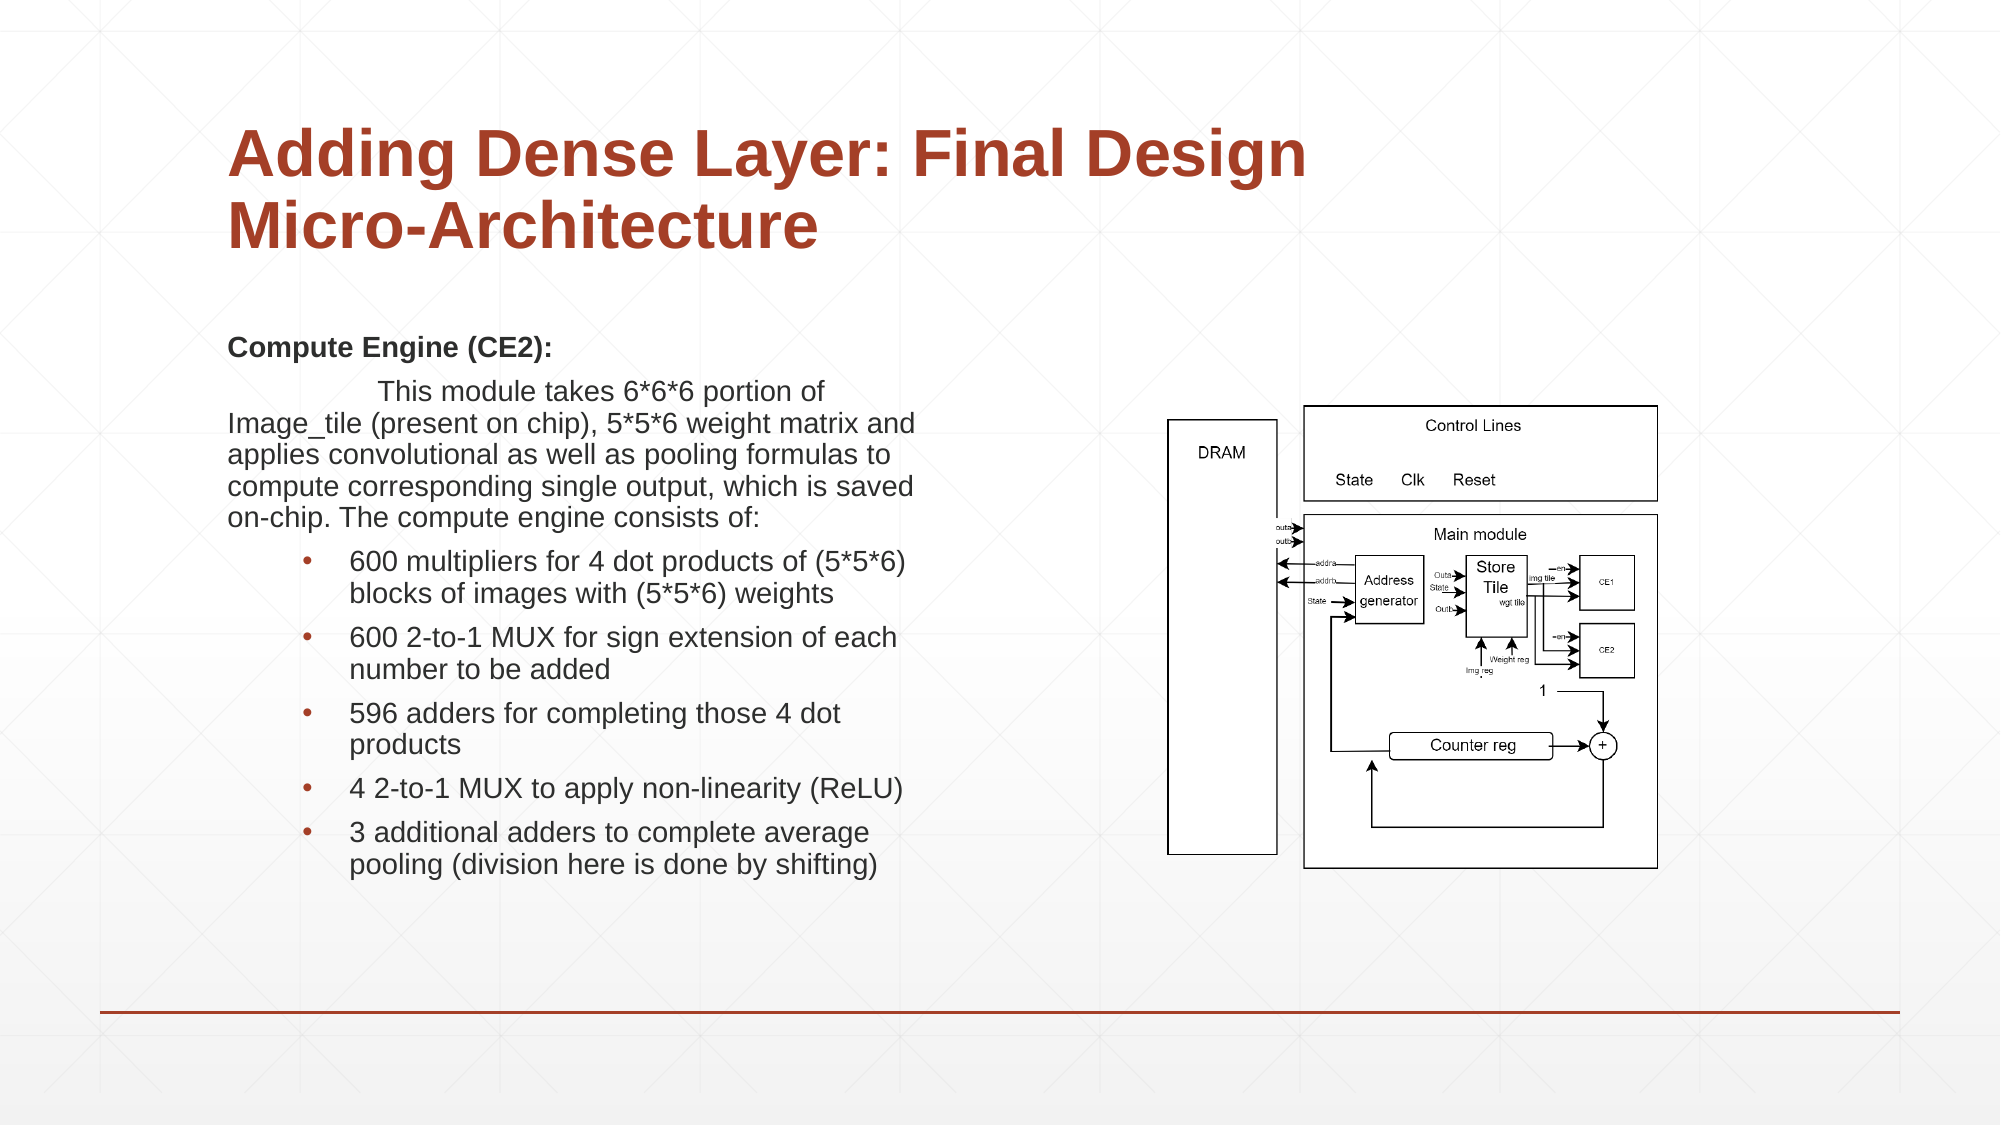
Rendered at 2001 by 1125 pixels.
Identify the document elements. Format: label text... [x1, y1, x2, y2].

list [1167, 405, 1658, 870]
text_box Compute Engine (CE2): This module takes 6*6*6 portion of Image_tile (present on chip), 5*5*6 weight matrix and applies convolutional as well as pooling formulas to compute corresponding single output, which is saved on-chip. The compute engine consists of: 600 multipliers for 4 dot products of (5*5*6) blocks of images with (5*5*6) weights 600 2-to-1 MUX for sign extension of each number to be added 596 adders for completing those 4 dot products 4 2-to-1 MUX to apply non-linearity (ReLU) 3 additional adders to complete average pooling (division here is done by shifting) [212, 324, 963, 950]
title Adding Dense Layer: Final Design Micro-Architecture [212, 82, 1788, 271]
